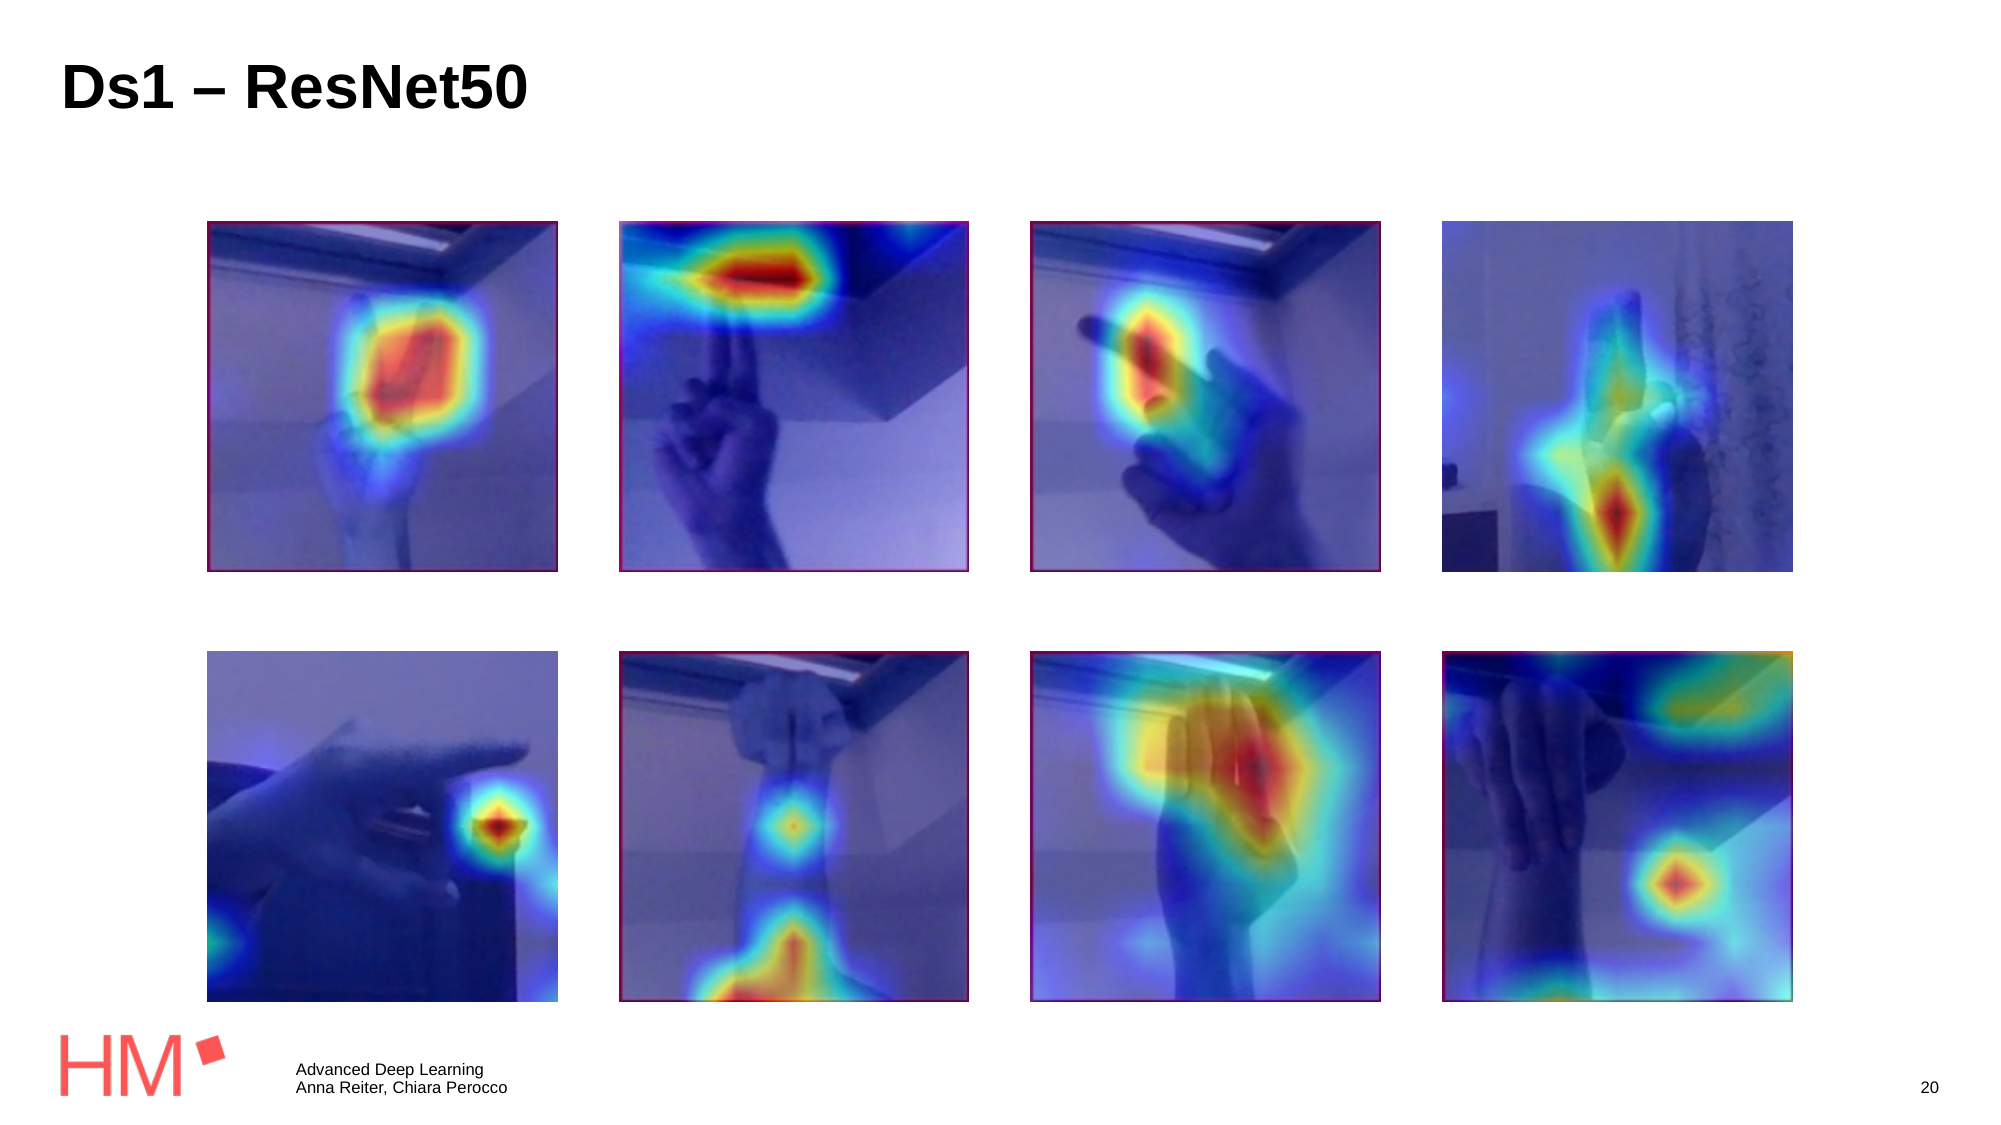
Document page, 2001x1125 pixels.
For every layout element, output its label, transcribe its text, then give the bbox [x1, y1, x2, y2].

picture [1442, 221, 1793, 572]
picture [618, 221, 970, 572]
picture [618, 651, 970, 1002]
picture [1030, 651, 1381, 1002]
slide_number 20 [1728, 1077, 1940, 1113]
picture [1030, 221, 1381, 572]
picture [207, 651, 558, 1002]
slide_number Anna Reiter, Chiara Perocco [295, 1079, 941, 1113]
title Ds1 – ResNet50 [60, 55, 1940, 202]
picture [207, 221, 558, 572]
footer Advanced Deep Learning [295, 1041, 941, 1079]
picture [1442, 651, 1793, 1002]
